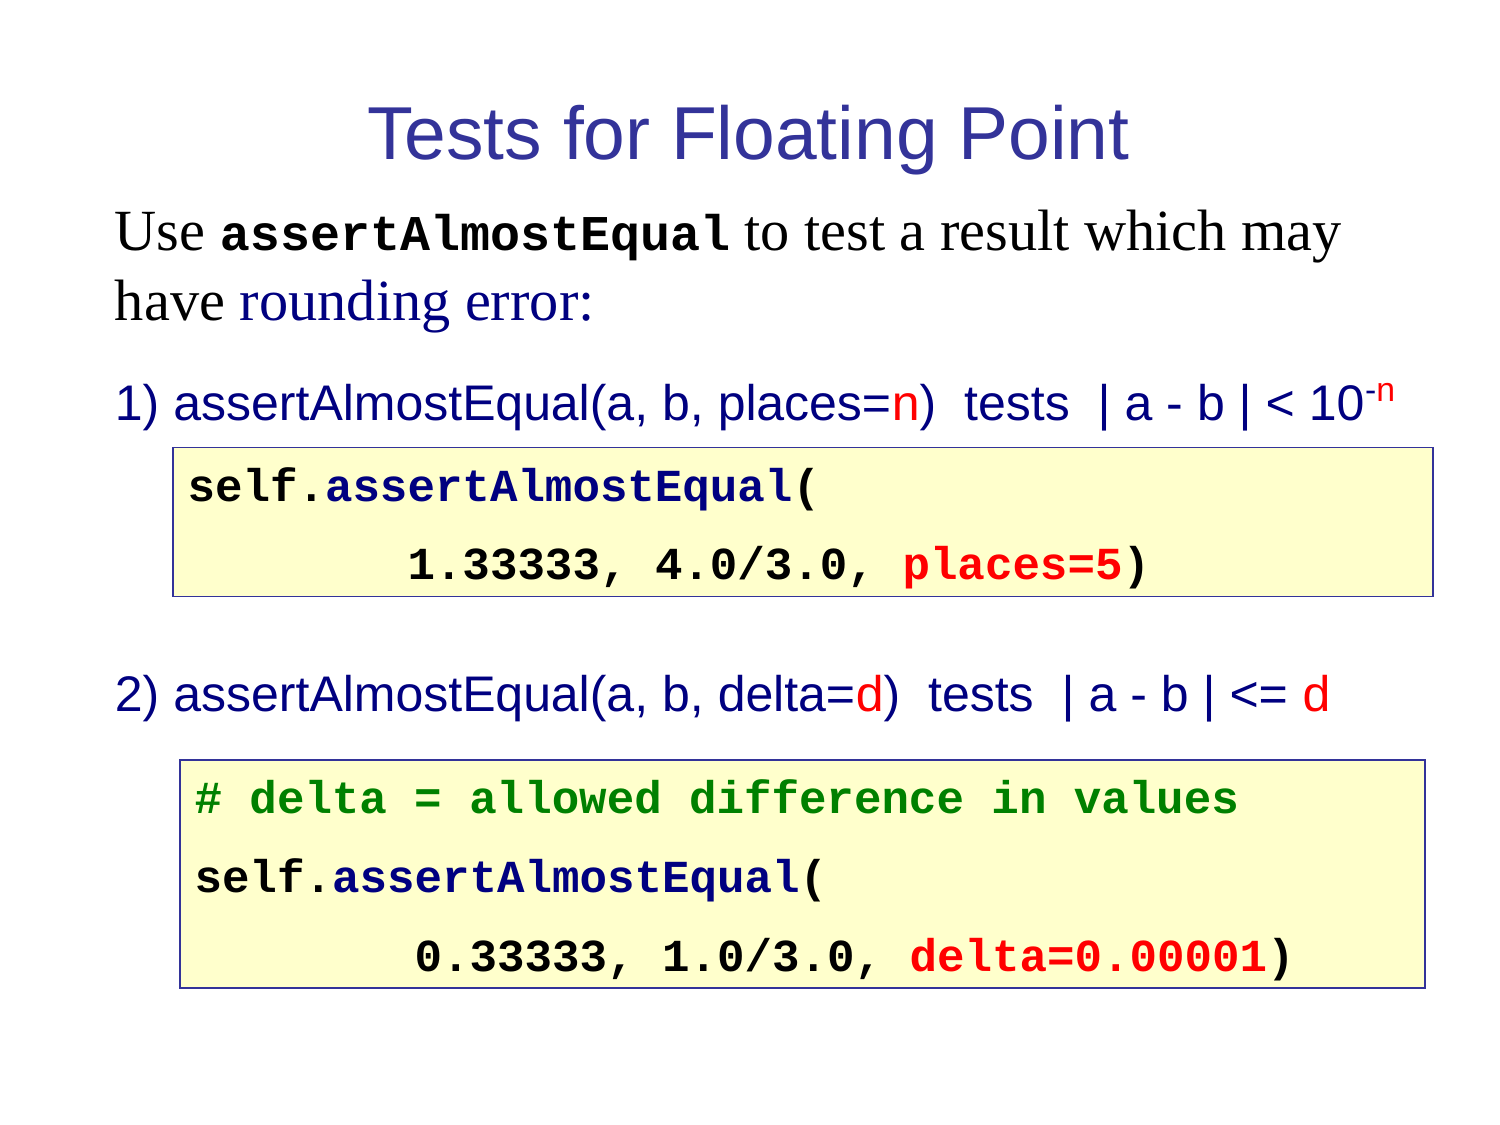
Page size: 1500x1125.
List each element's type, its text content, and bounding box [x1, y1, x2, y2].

text_box self.assertAlmostEqual( 1.33333, 4.0/3.0, places=5) [172, 447, 1433, 597]
text_box # delta = allowed difference in values self.assertAlmostEqual( 0.33333, 1.0/3.0, delta=0.00001) [179, 760, 1425, 988]
text_box Use assertAlmostEqual to test a result which may have rounding error: 1) assertAlmostEqual(a, b, places=n) tests | a - b | < 10-n 2) assertAlmostEqual(a, b, delta=d) tests | a - b | <= d [100, 185, 1441, 271]
text_box Tests for Floating Point [100, 42, 1398, 182]
